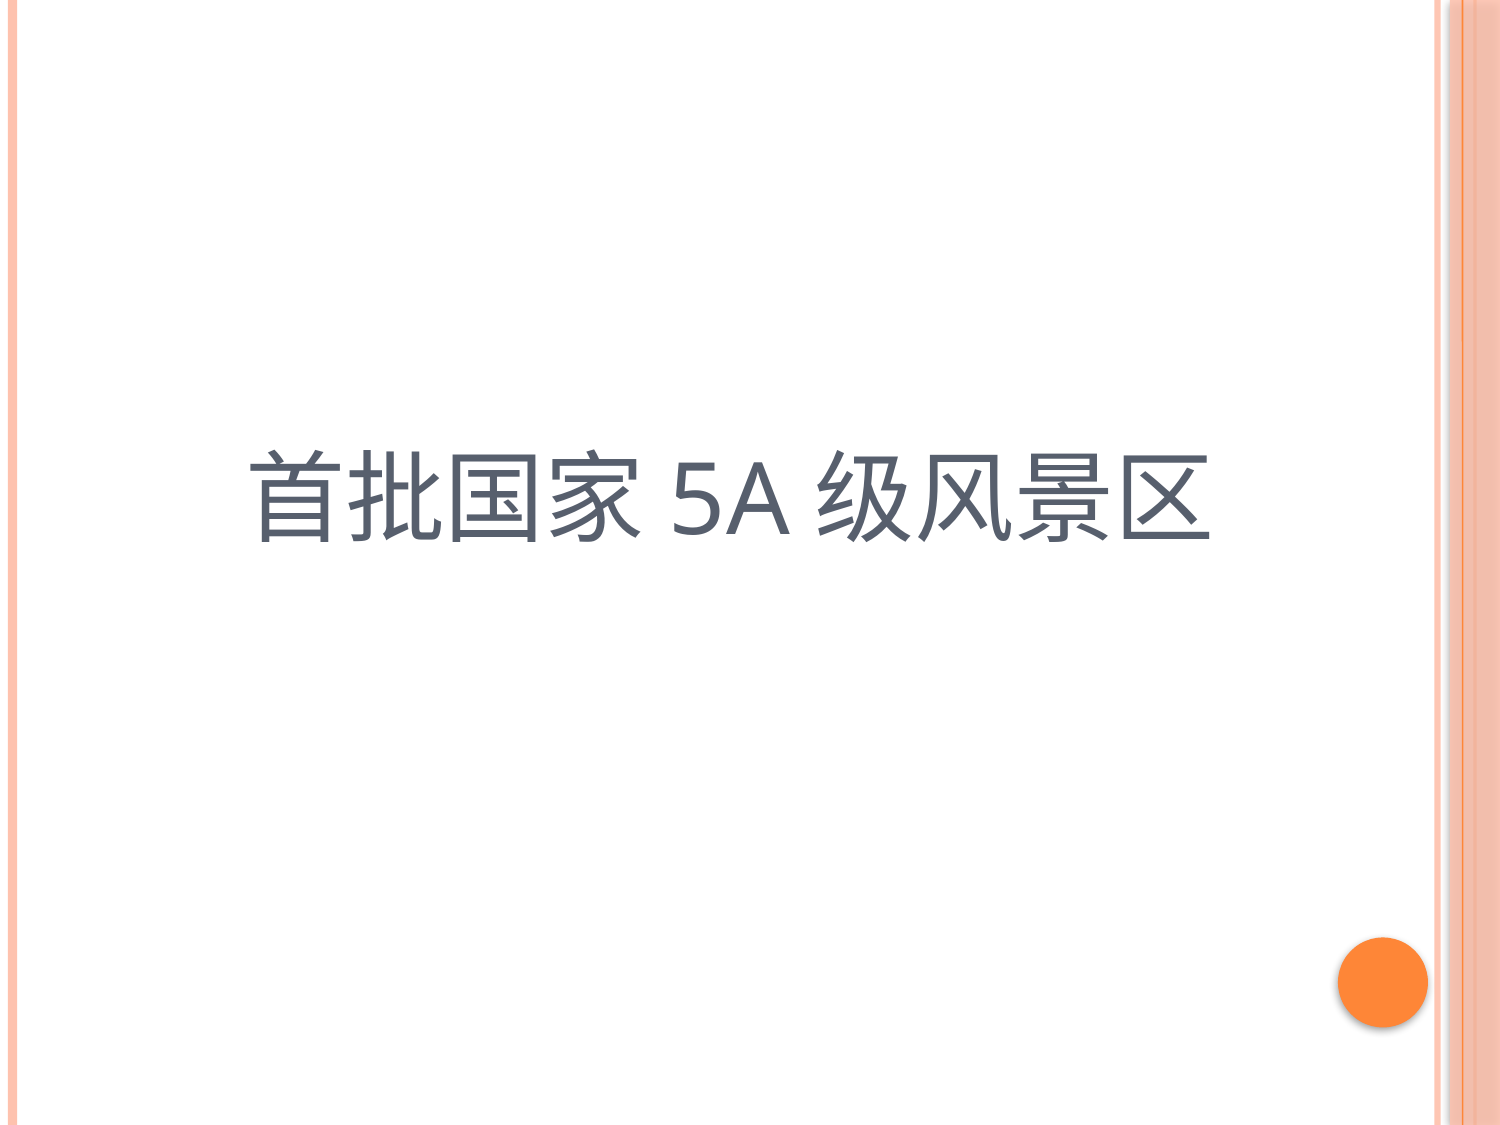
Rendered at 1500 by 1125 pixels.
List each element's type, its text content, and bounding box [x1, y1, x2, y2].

title 首批国家5A级风景区 [117, 375, 1343, 563]
